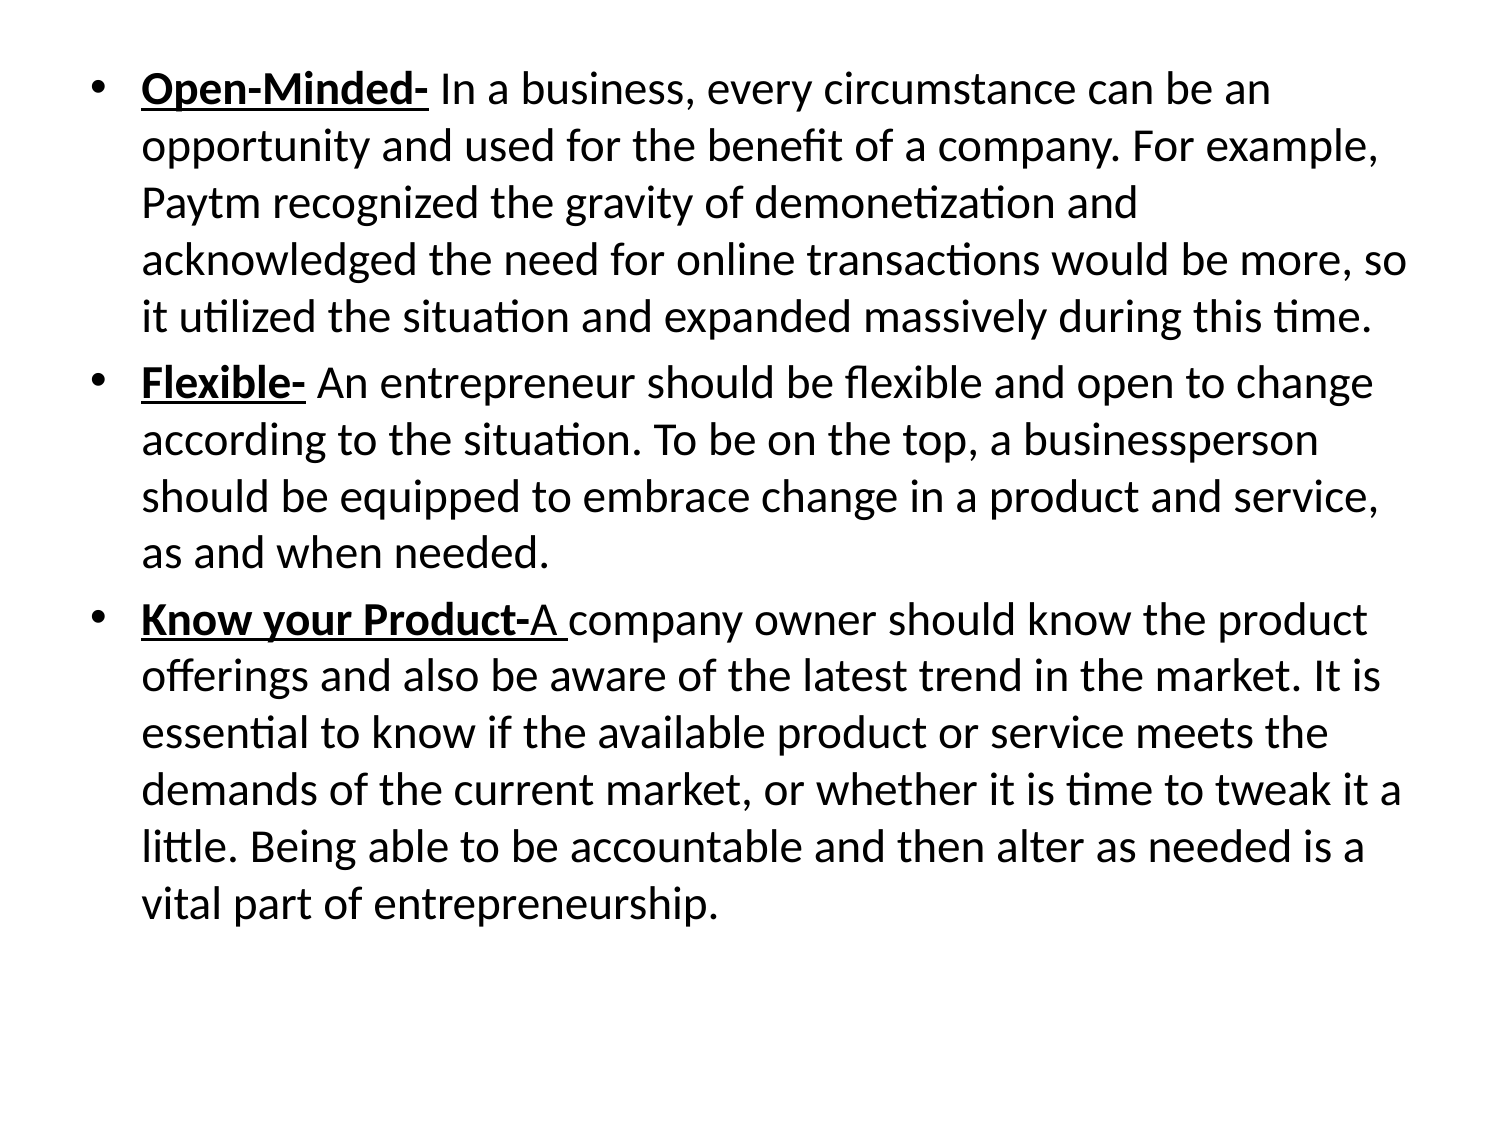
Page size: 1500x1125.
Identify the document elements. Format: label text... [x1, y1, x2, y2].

list Open-Minded- In a business, every circumstance can be an opportunity and used for the benefit of a company. For example, Paytm recognized the gravity of demonetization and acknowledged the need for online transactions would be more, so it utilized the situation and expanded massively during this time. Flexible- An entrepreneur should be flexible and open to change according to the situation. To be on the top, a businessperson should be equipped to embrace change in a product and service, as and when needed. Know your Product-A company owner should know the product offerings and also be aware of the latest trend in the market. It is essential to know if the available product or service meets the demands of the current market, or whether it is time to tweak it a little. Being able to be accountable and then alter as needed is a vital part of entrepreneurship. [75, 50, 1425, 1005]
